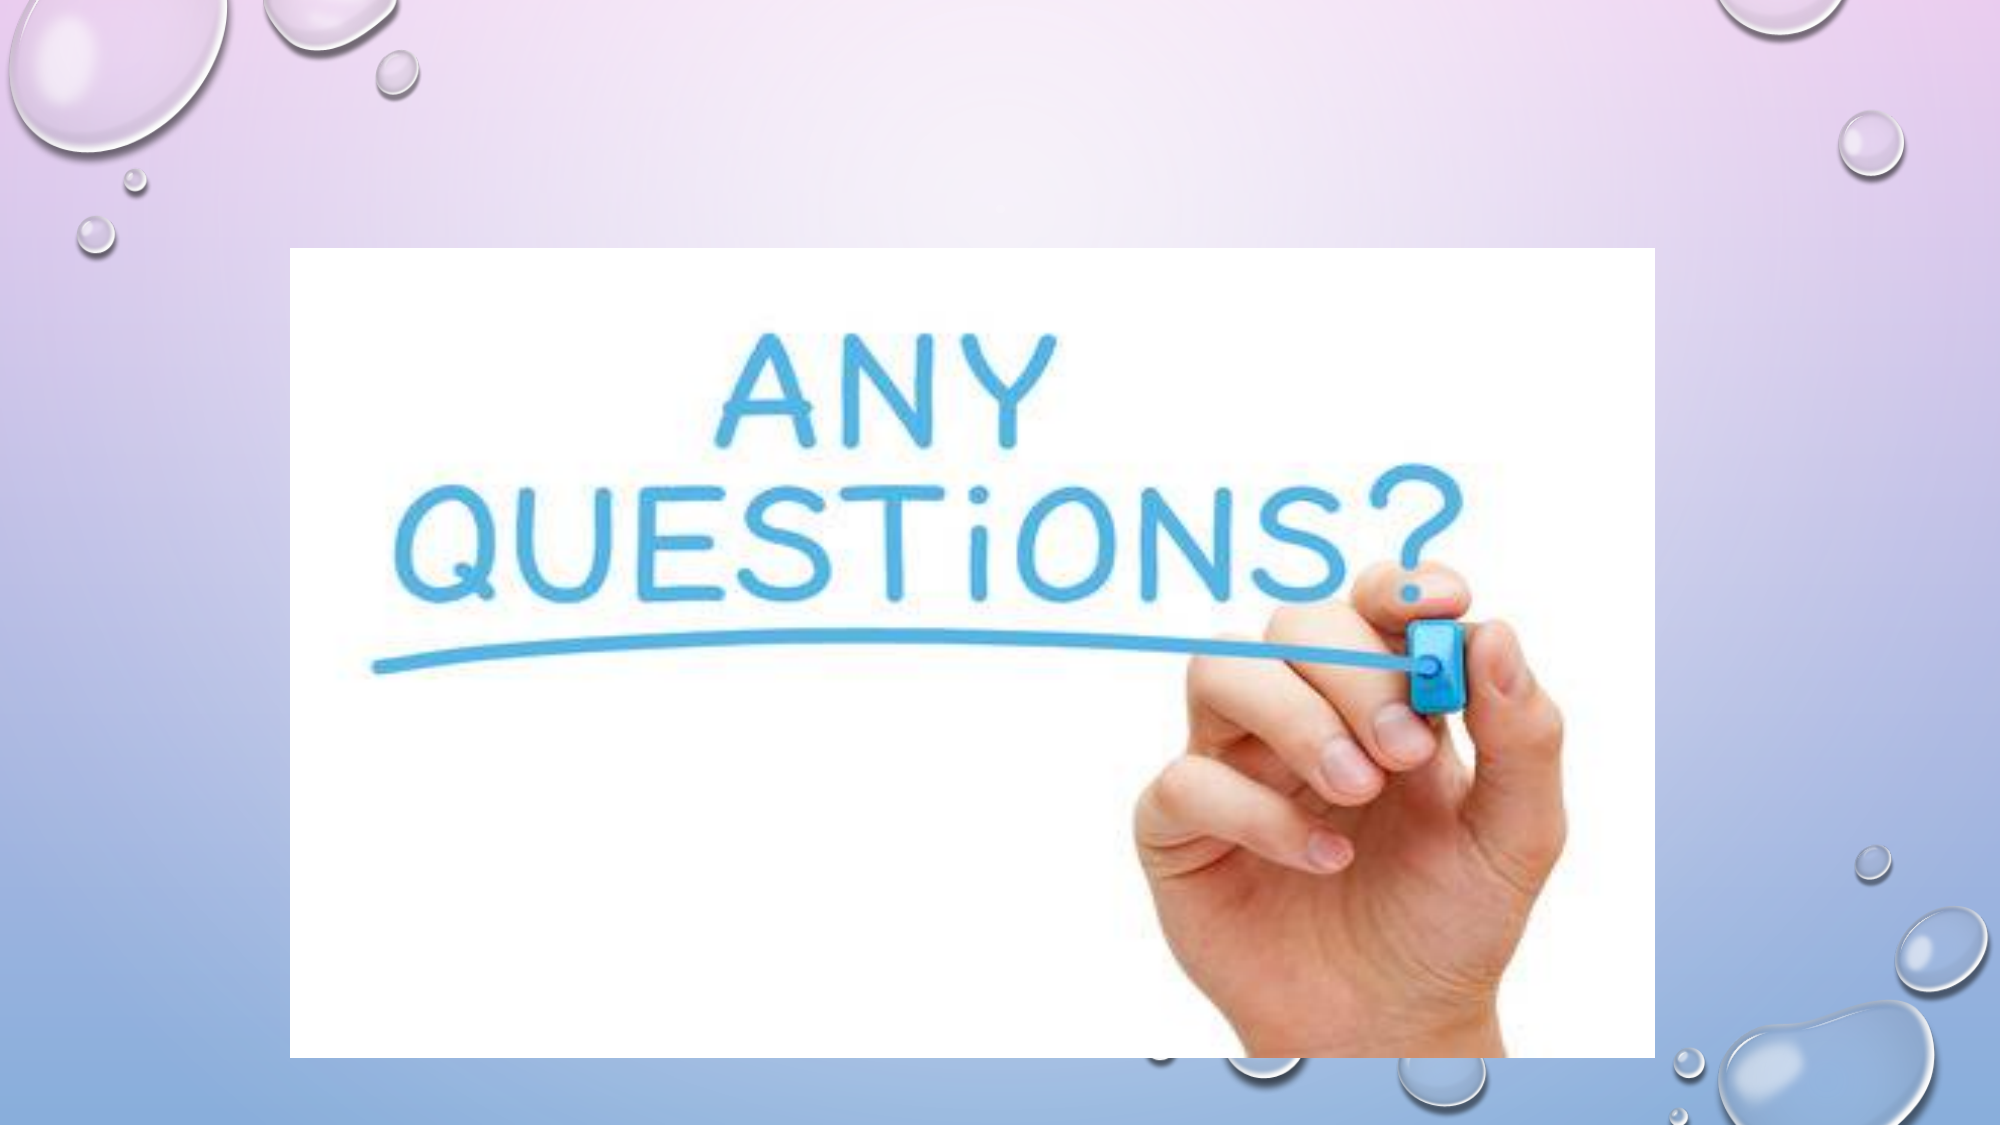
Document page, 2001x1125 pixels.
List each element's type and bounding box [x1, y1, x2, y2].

list [290, 247, 1655, 1058]
picture [0, 0, 2000, 1125]
